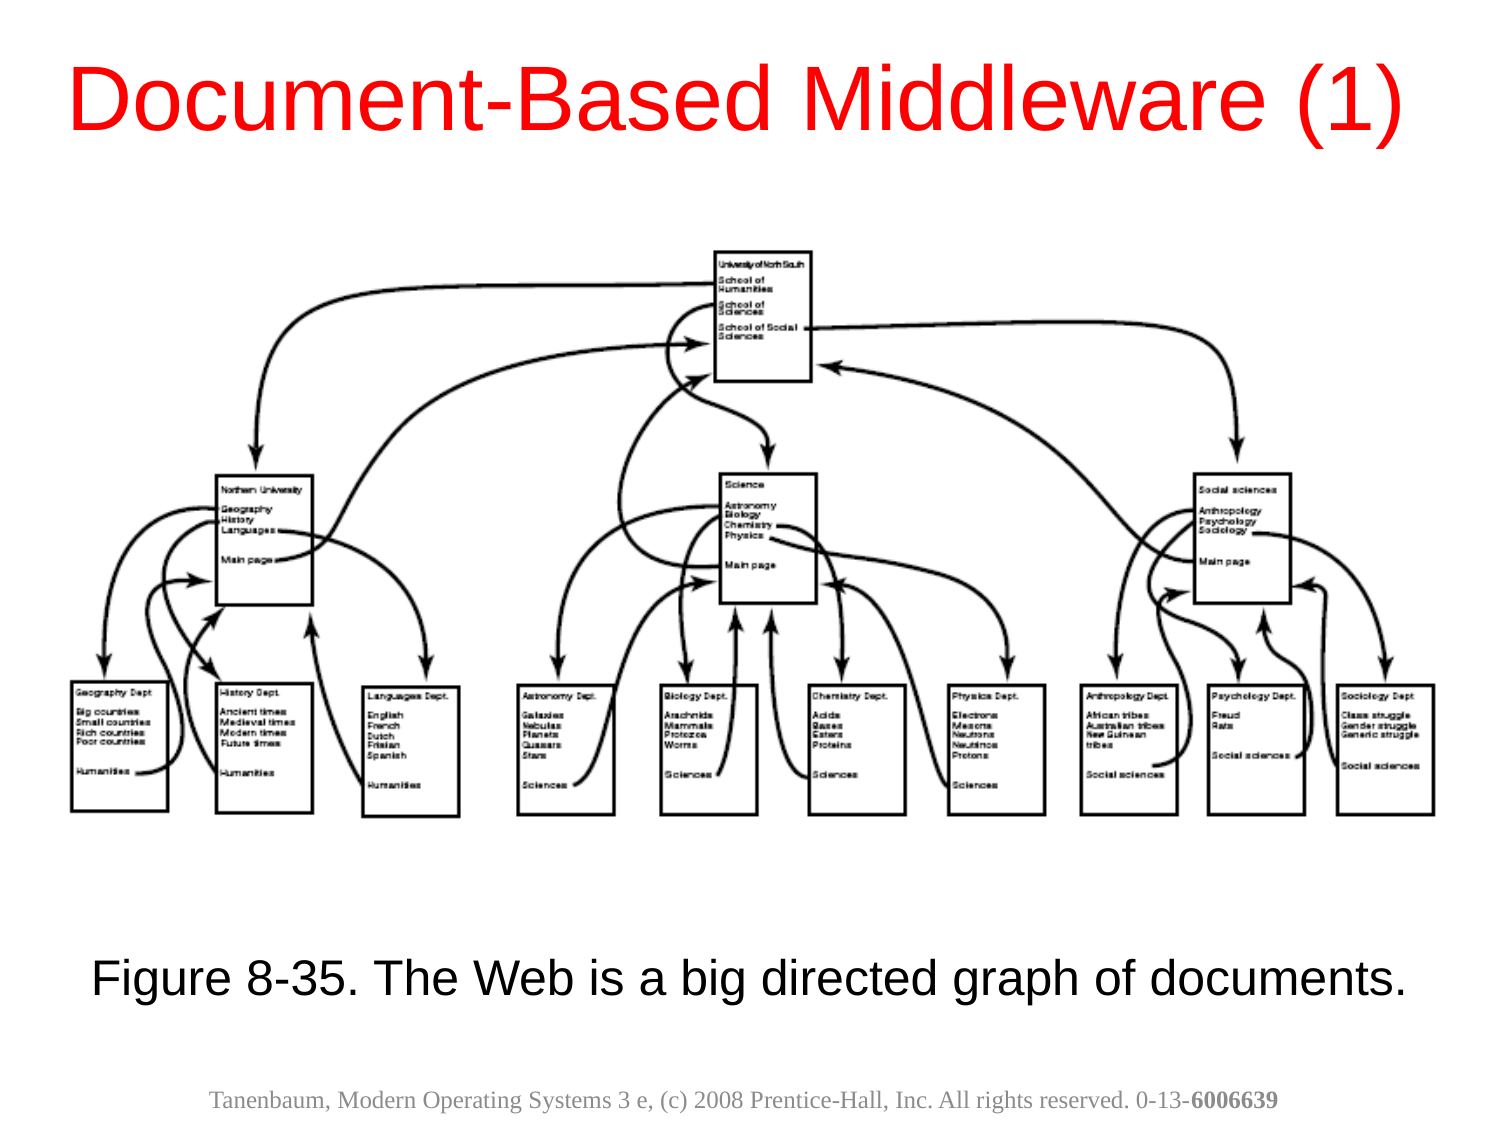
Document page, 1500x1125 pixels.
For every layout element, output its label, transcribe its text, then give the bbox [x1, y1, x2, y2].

title Document-Based Middleware (1) [0, 0, 1500, 188]
list Figure 8-35. The Web is a big directed graph of documents. [0, 937, 1500, 1075]
picture [45, 235, 1453, 829]
footer Tanenbaum, Modern Operating Systems 3 e, (c) 2008 Prentice-Hall, Inc. All rights reserved. 0-13-6006639 [29, 1077, 1459, 1120]
